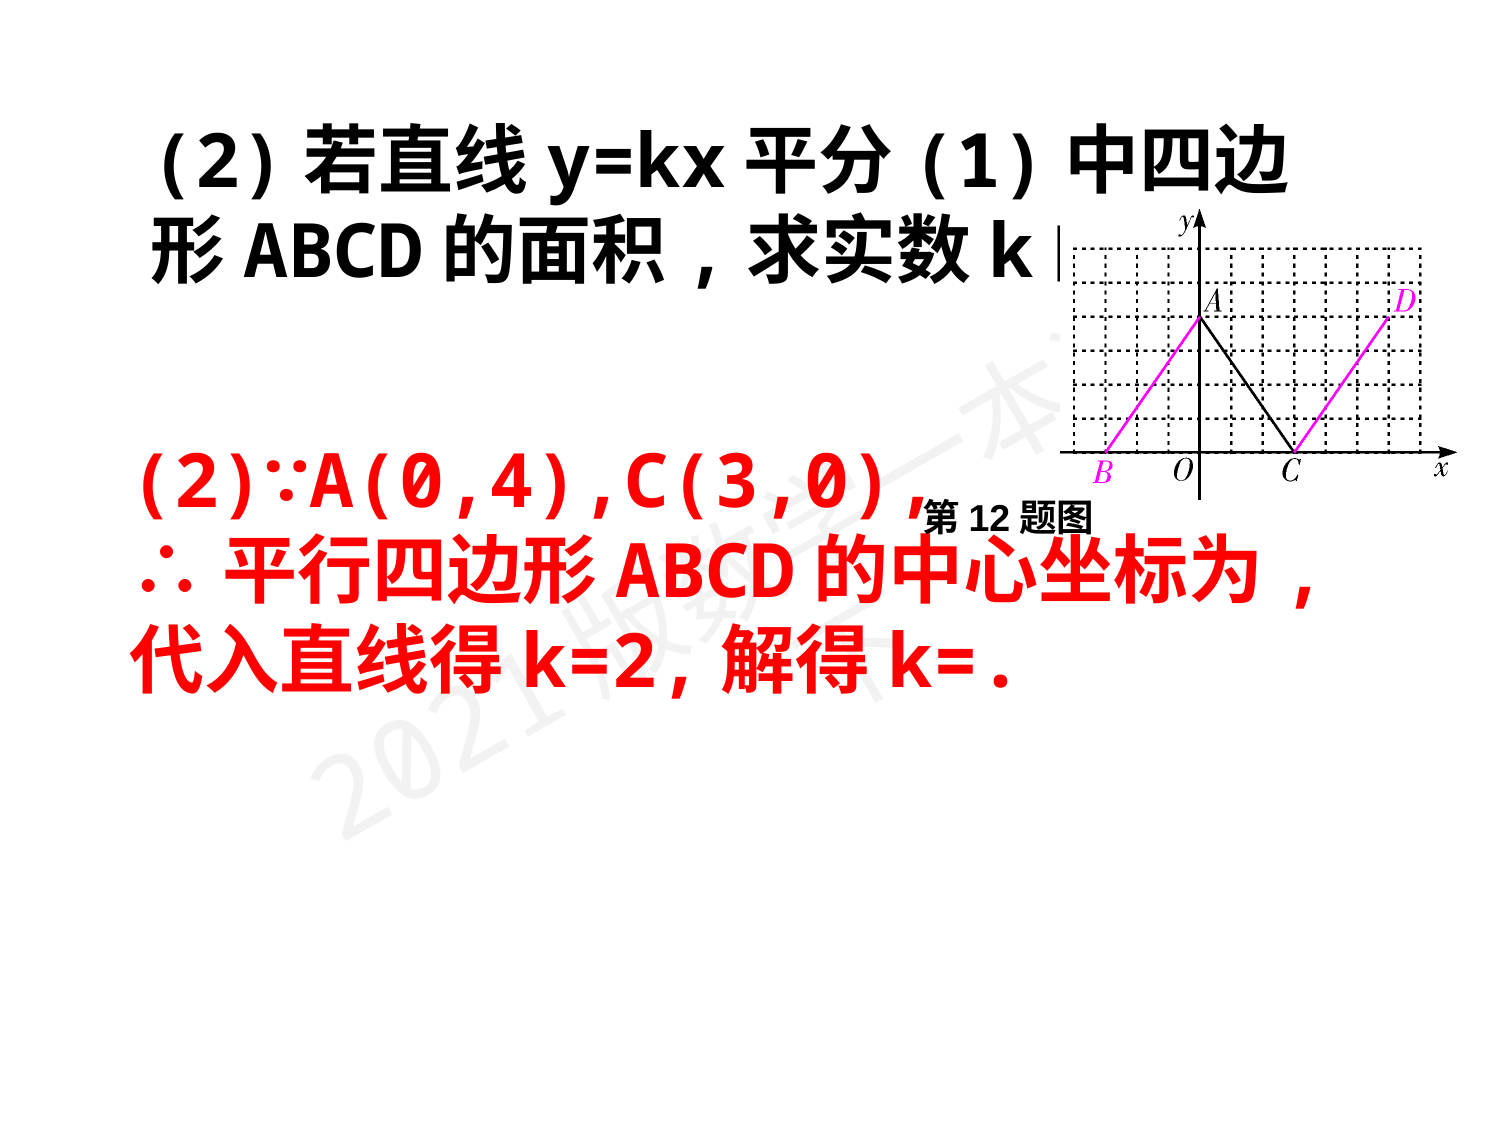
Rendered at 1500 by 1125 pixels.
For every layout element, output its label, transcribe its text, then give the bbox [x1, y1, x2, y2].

picture [1060, 209, 1457, 500]
text_box 第12题图 [907, 487, 1127, 547]
text_box (2)若直线y=kx平分(1)中四边形ABCD的面积,求实数k的值. [135, 105, 1342, 301]
